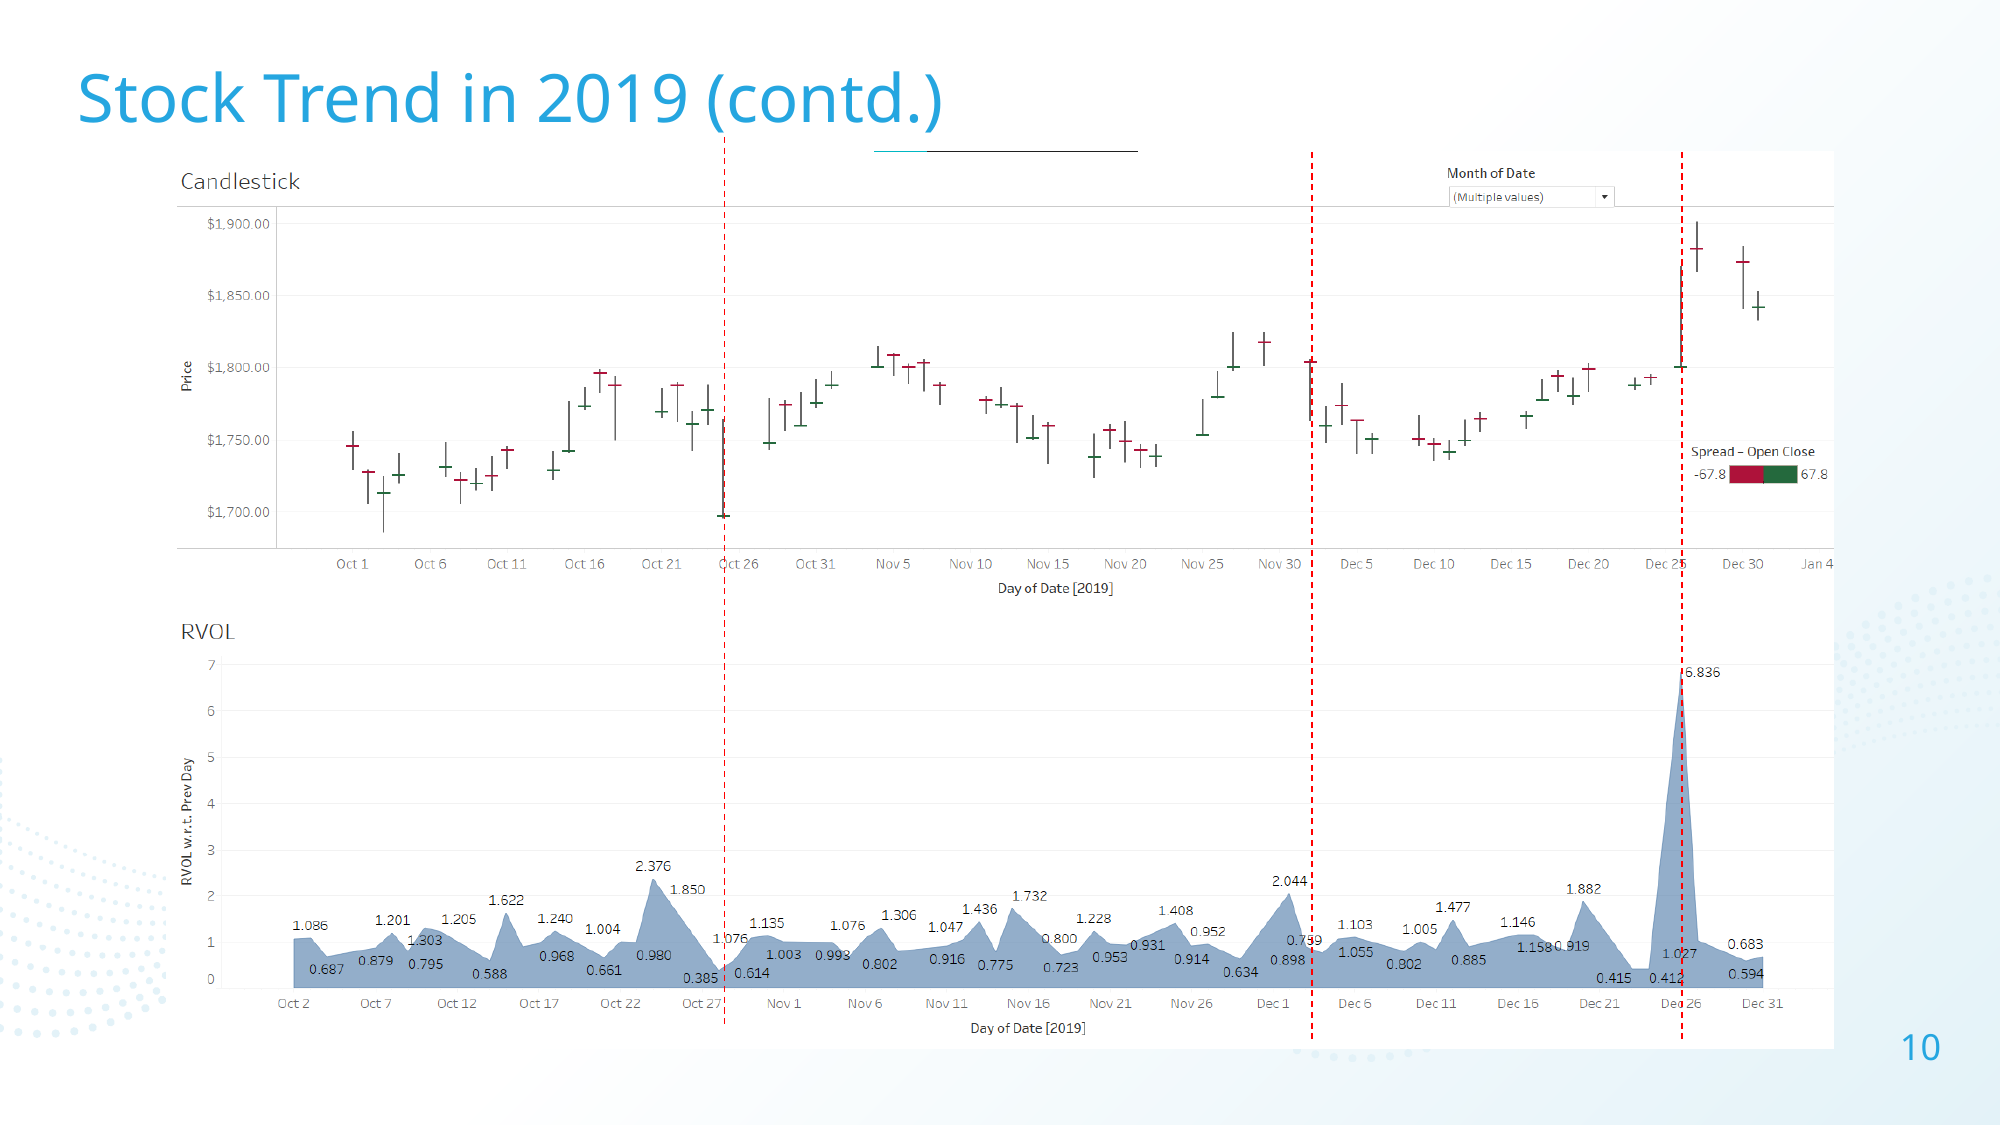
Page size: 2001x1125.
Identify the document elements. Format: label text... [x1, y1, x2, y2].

title Stock Trend in 2019 (contd.) [77, 50, 1896, 137]
slide_number 10 [1821, 1005, 1942, 1092]
picture [166, 151, 1834, 1049]
